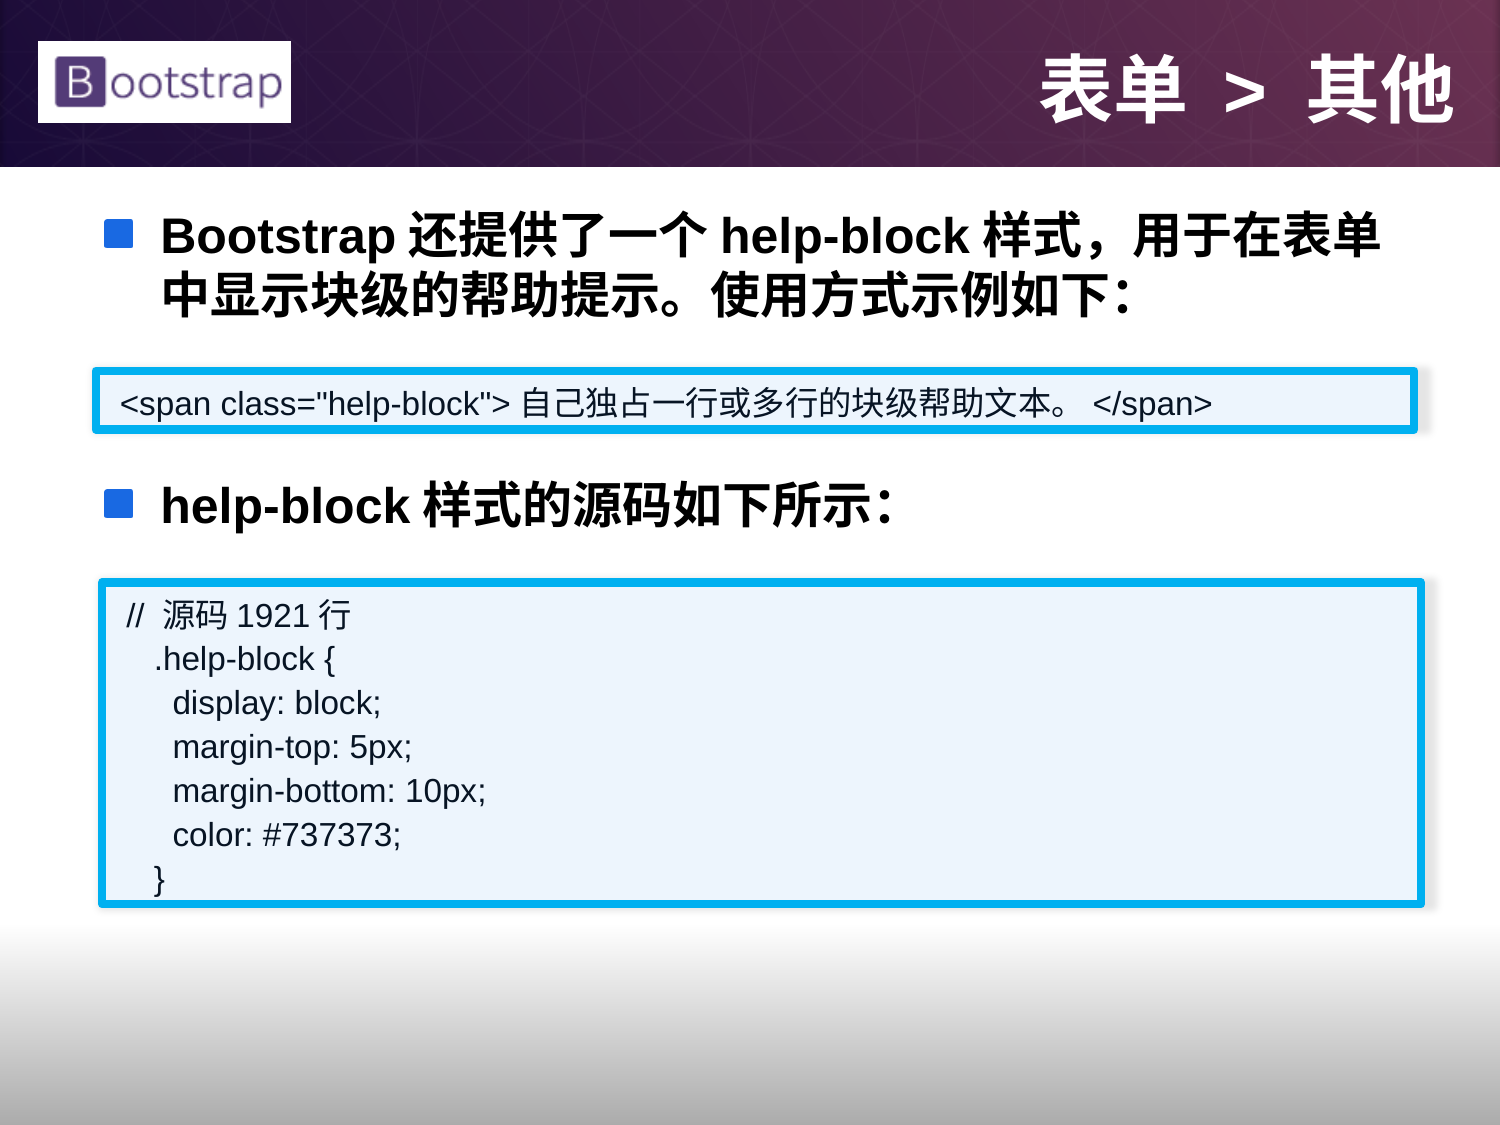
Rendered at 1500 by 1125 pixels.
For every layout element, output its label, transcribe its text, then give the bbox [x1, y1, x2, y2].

title 表单 > 其他 [120, 13, 1471, 162]
list Bootstrap还提供了一个help-block样式，用于在表单中显示块级的帮助提示。使用方式示例如下： help-block样式的源码如下所示： [88, 195, 1422, 1019]
picture [104, 219, 133, 248]
text_box <span class="help-block">自己独占一行或多行的块级帮助文本。</span> [95, 370, 1415, 430]
text_box // 源码1921行 .help-block { display: block; margin-top: 5px; margin-bottom: 10px; color: #737373; } [102, 582, 1421, 905]
picture [104, 489, 133, 518]
picture [0, 0, 1500, 167]
